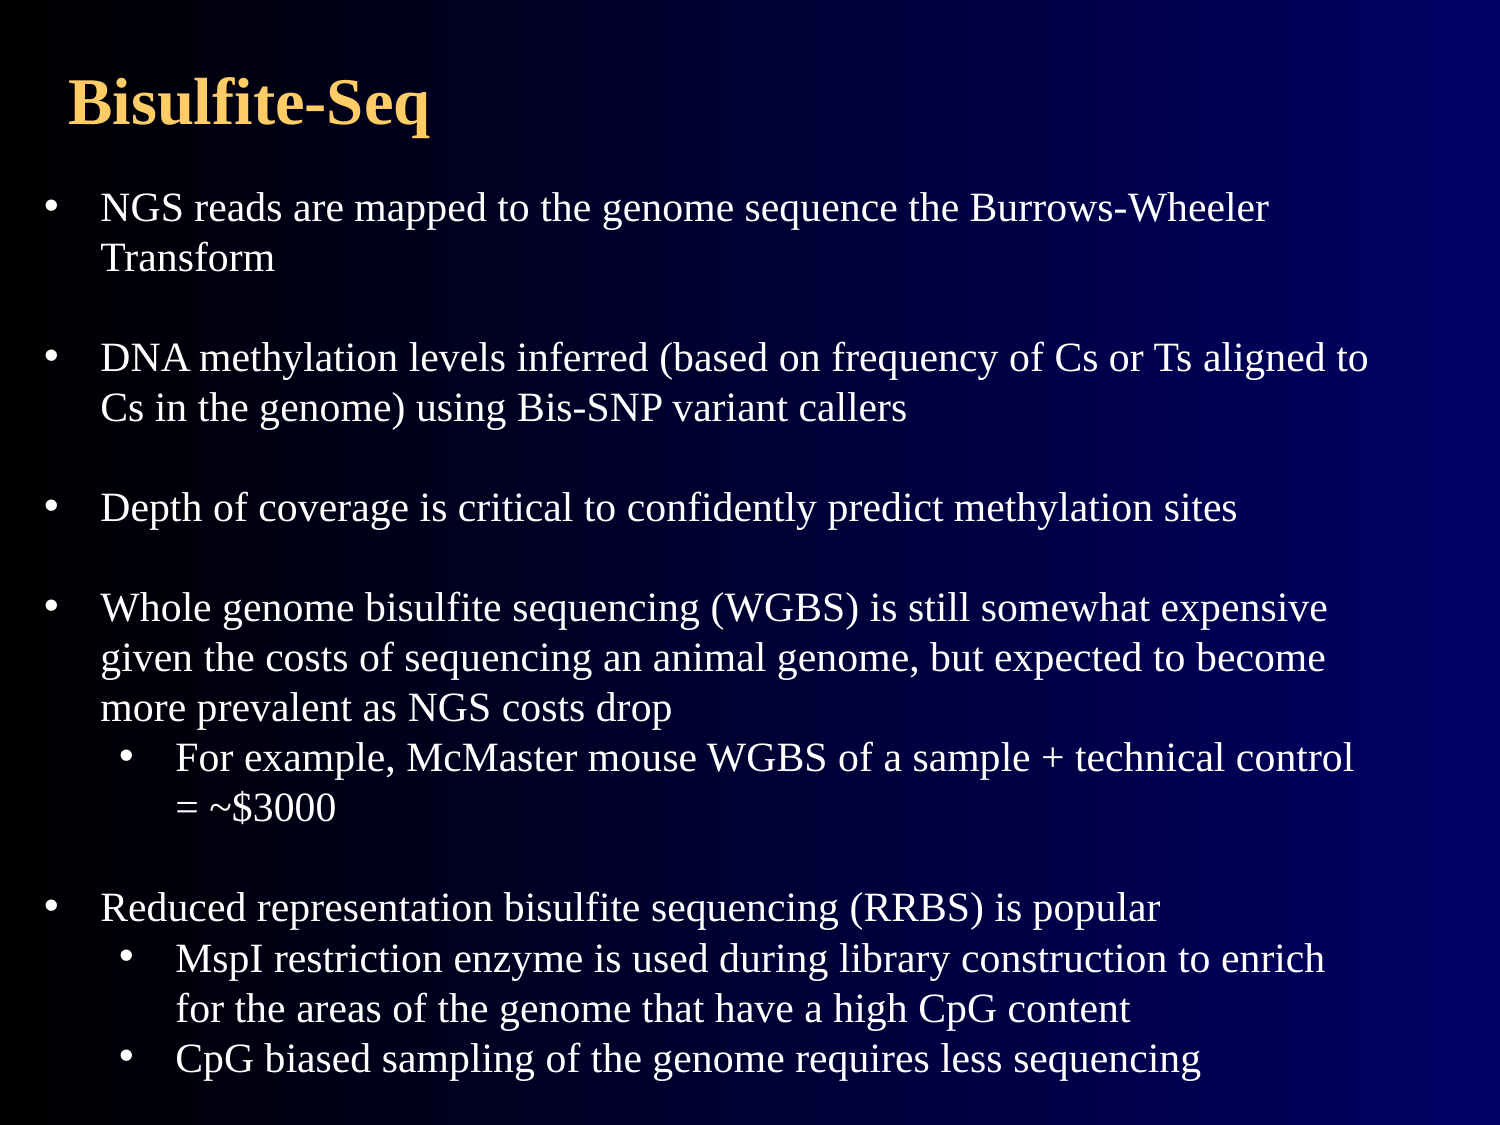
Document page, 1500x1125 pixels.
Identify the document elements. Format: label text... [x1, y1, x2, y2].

title Bisulfite-Seq [52, 0, 1459, 225]
text_box NGS reads are mapped to the genome sequence the Burrows-Wheeler Transform DNA methylation levels inferred (based on frequency of Cs or Ts aligned to Cs in the genome) using Bis-SNP variant callers Depth of coverage is critical to confidently predict methylation sites Whole genome bisulfite sequencing (WGBS) is still somewhat expensive given the costs of sequencing an animal genome, but expected to become more prevalent as NGS costs drop For example, McMaster mouse WGBS of a sample + technical control = ~$3000 Reduced representation bisulfite sequencing (RRBS) is popular MspI restriction enzyme is used during library construction to enrich for the areas of the genome that have a high CpG content CpG biased sampling of the genome requires less sequencing [29, 172, 1400, 1125]
